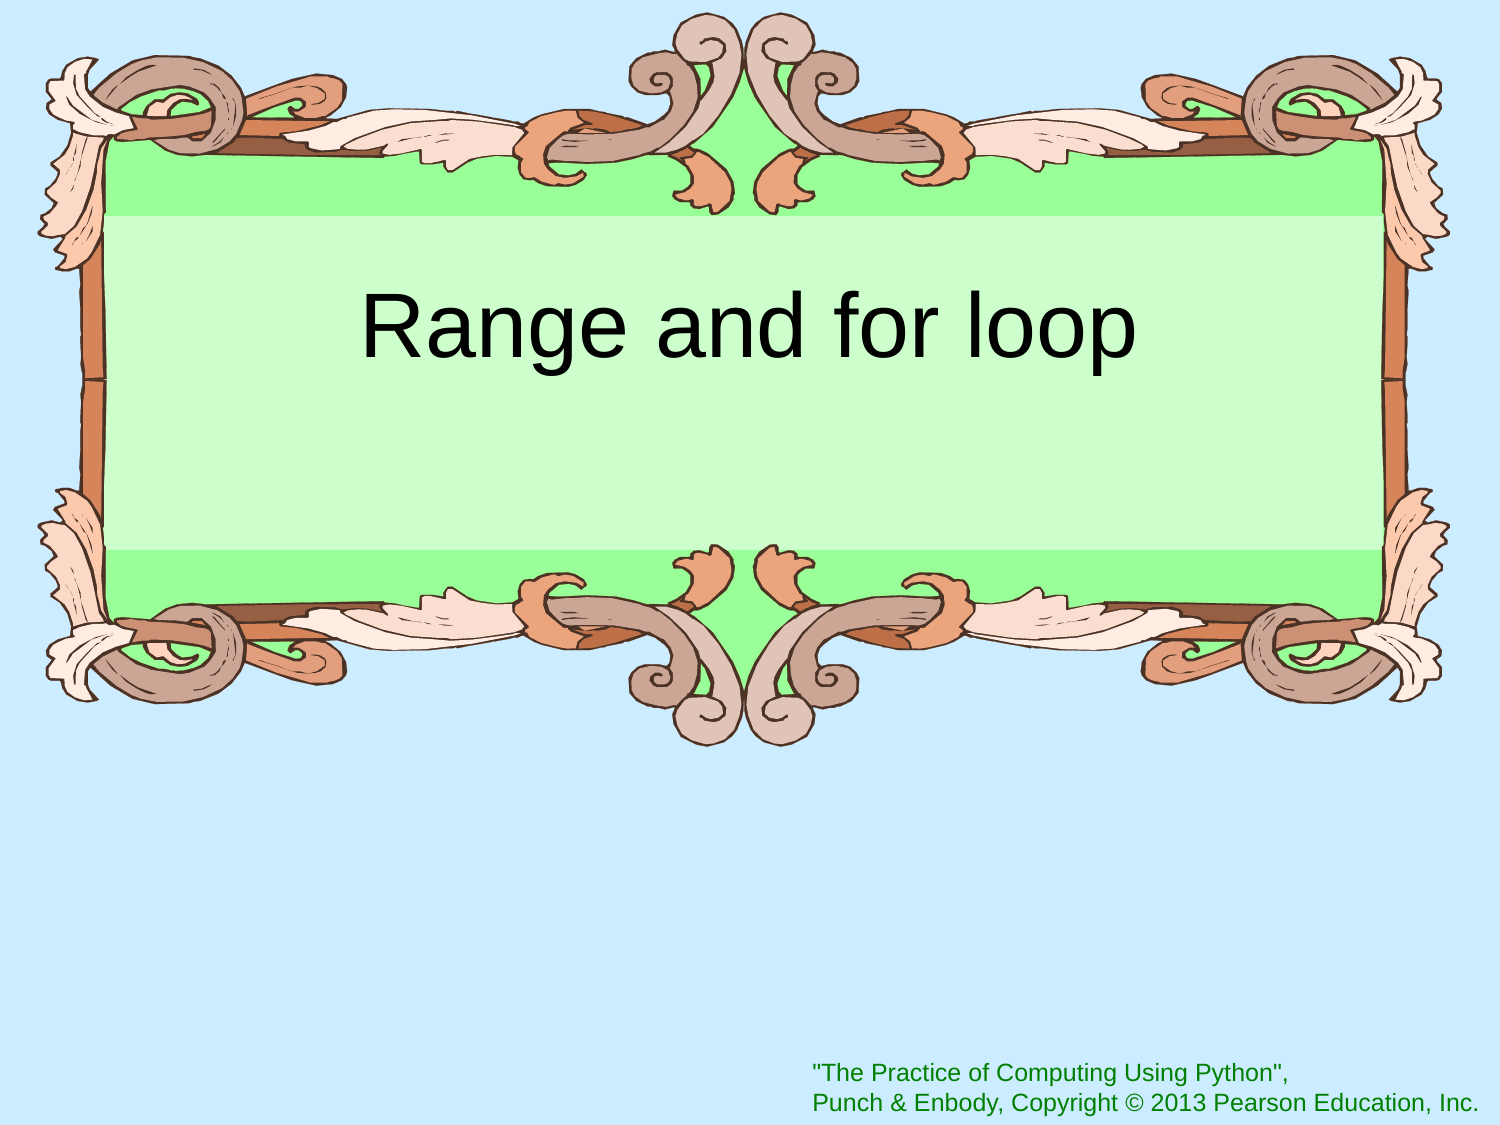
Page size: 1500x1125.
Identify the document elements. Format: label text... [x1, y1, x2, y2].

title Range and for loop [112, 200, 1388, 442]
